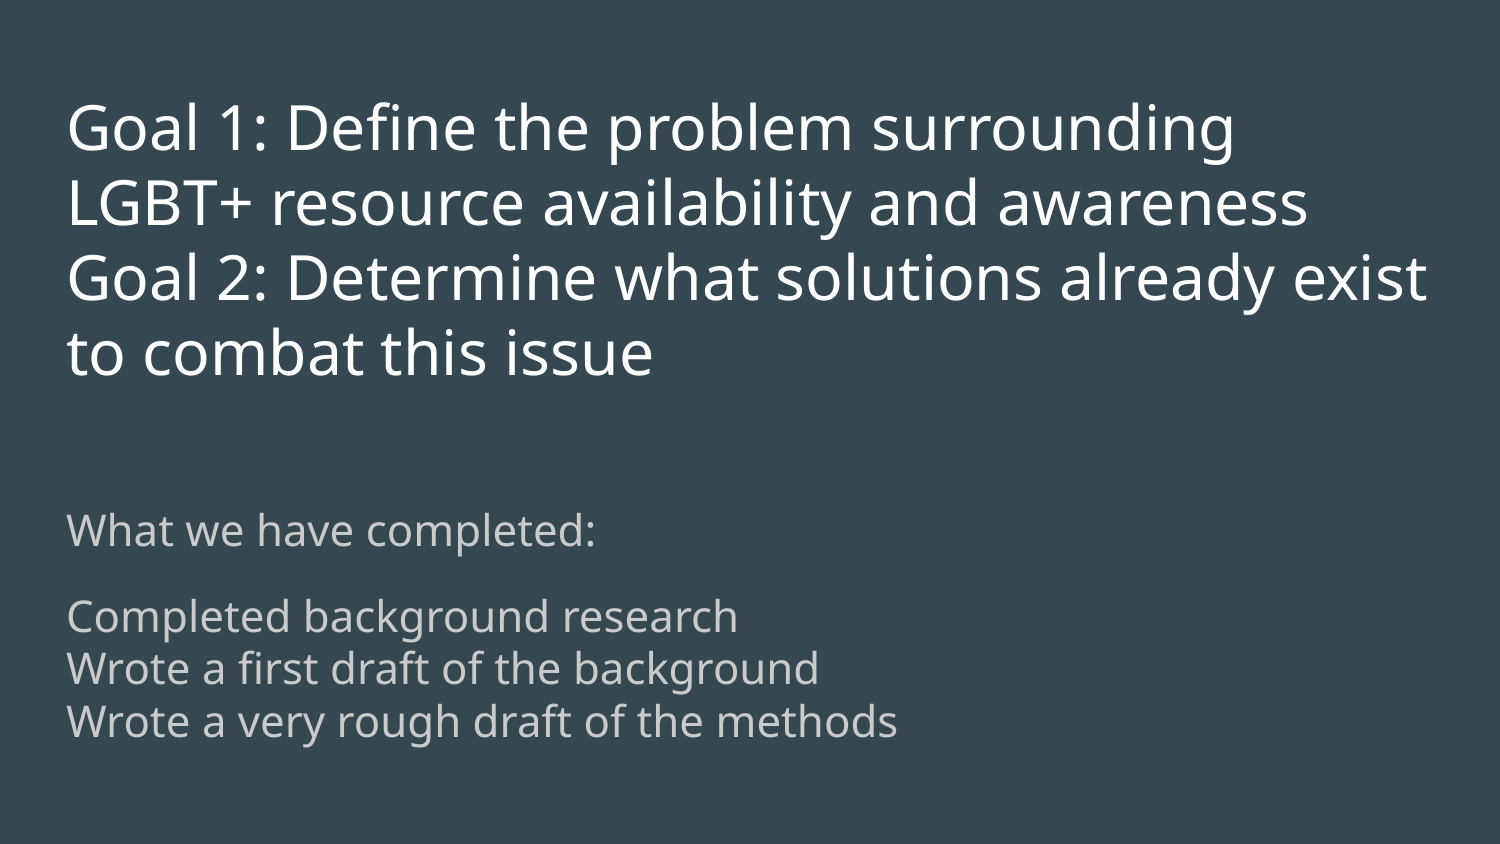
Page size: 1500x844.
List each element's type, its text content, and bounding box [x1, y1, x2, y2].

list What we have completed: Completed background research Wrote a first draft of the background Wrote a very rough draft of the methods [51, 397, 1449, 844]
title Goal 1: Define the problem surrounding LGBT+ resource availability and awareness Goal 2: Determine what solutions already exist to combat this issue [51, 72, 1449, 364]
